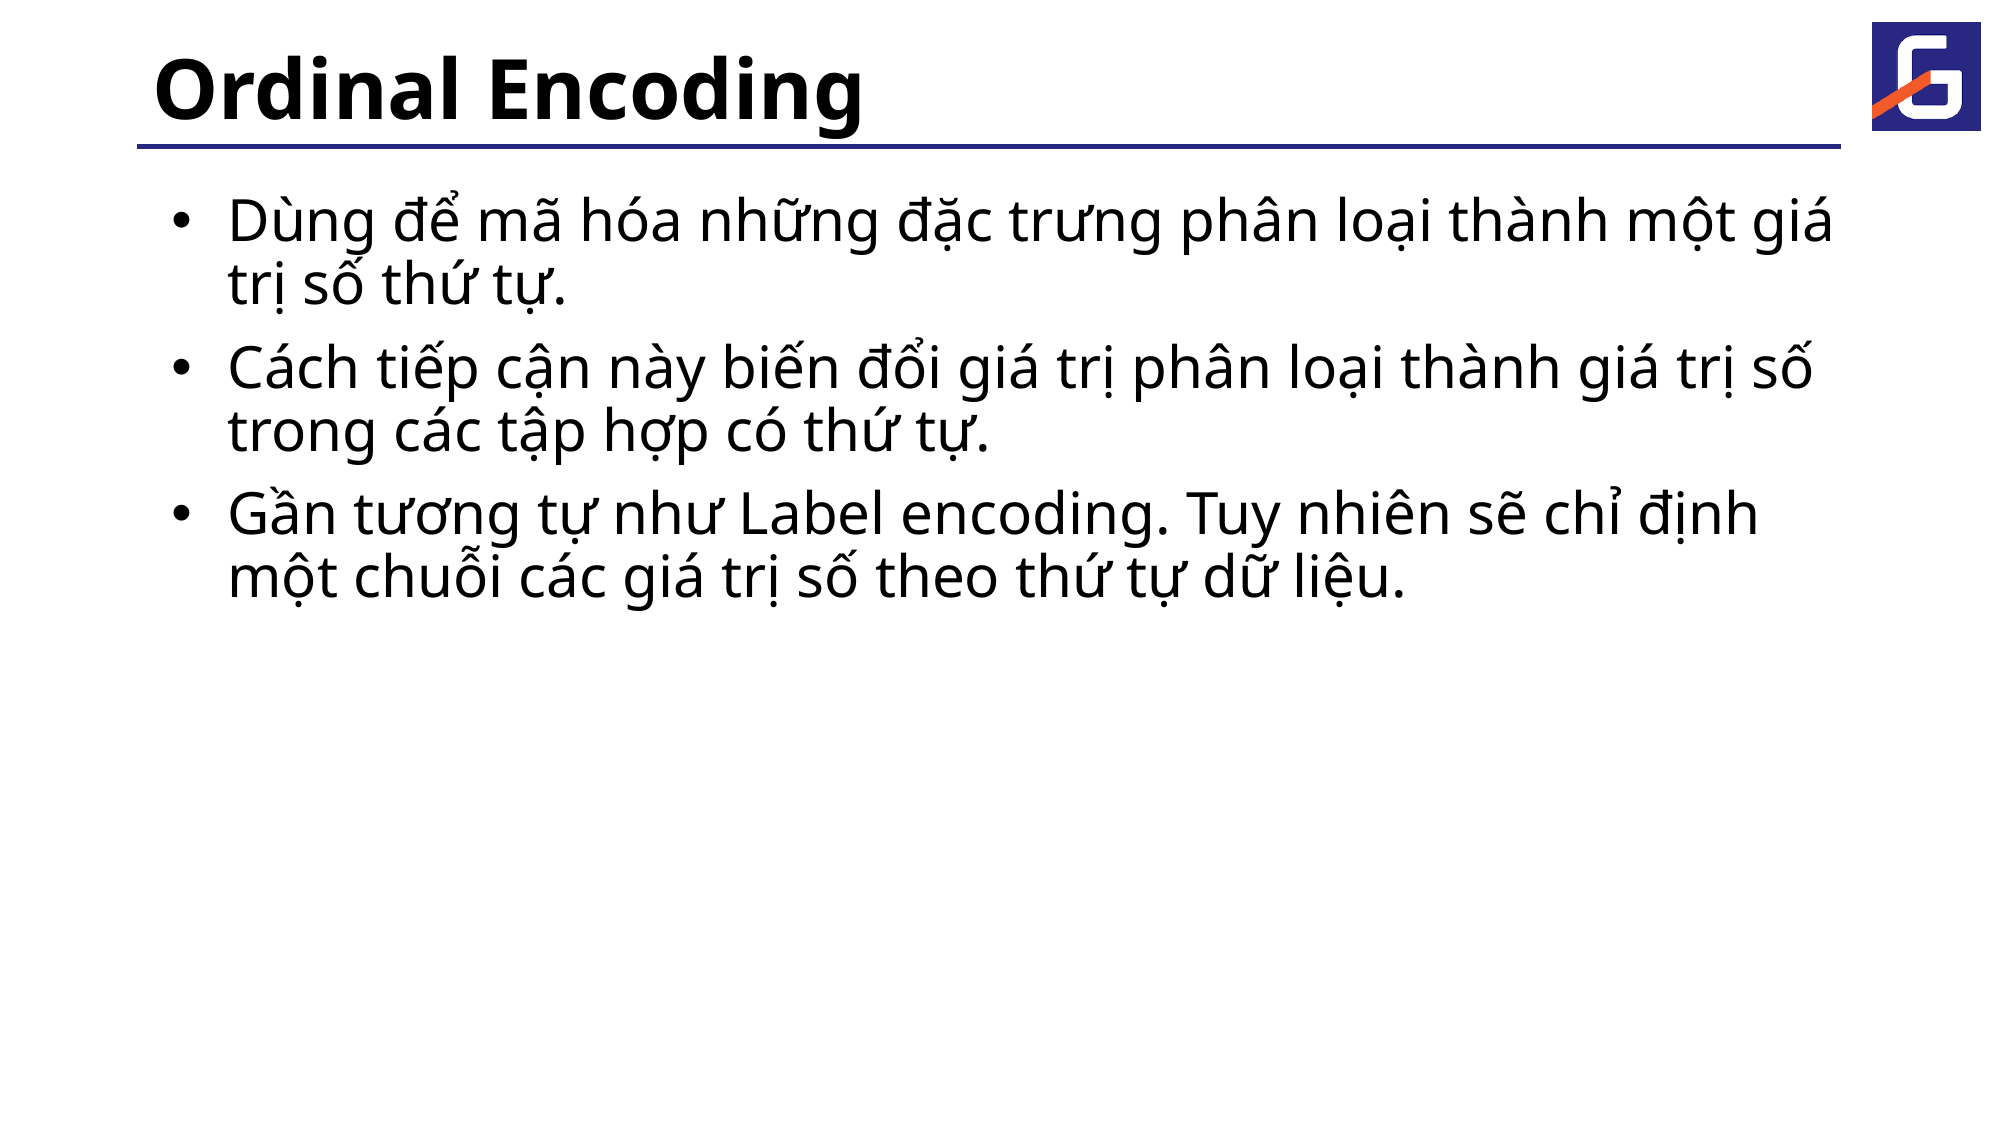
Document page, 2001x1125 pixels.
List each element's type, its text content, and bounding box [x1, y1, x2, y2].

picture [1872, 22, 1981, 131]
title Ordinal Encoding [137, 26, 1863, 160]
list Dùng để mã hóa những đặc trưng phân loại thành một giá trị số thứ tự. Cách tiếp cận này biến đổi giá trị phân loại thành giá trị số trong các tập hợp có thứ tự. Gần tương tự như Label encoding. Tuy nhiên sẽ chỉ định một chuỗi các giá trị số theo thứ tự dữ liệu. [137, 183, 1863, 990]
